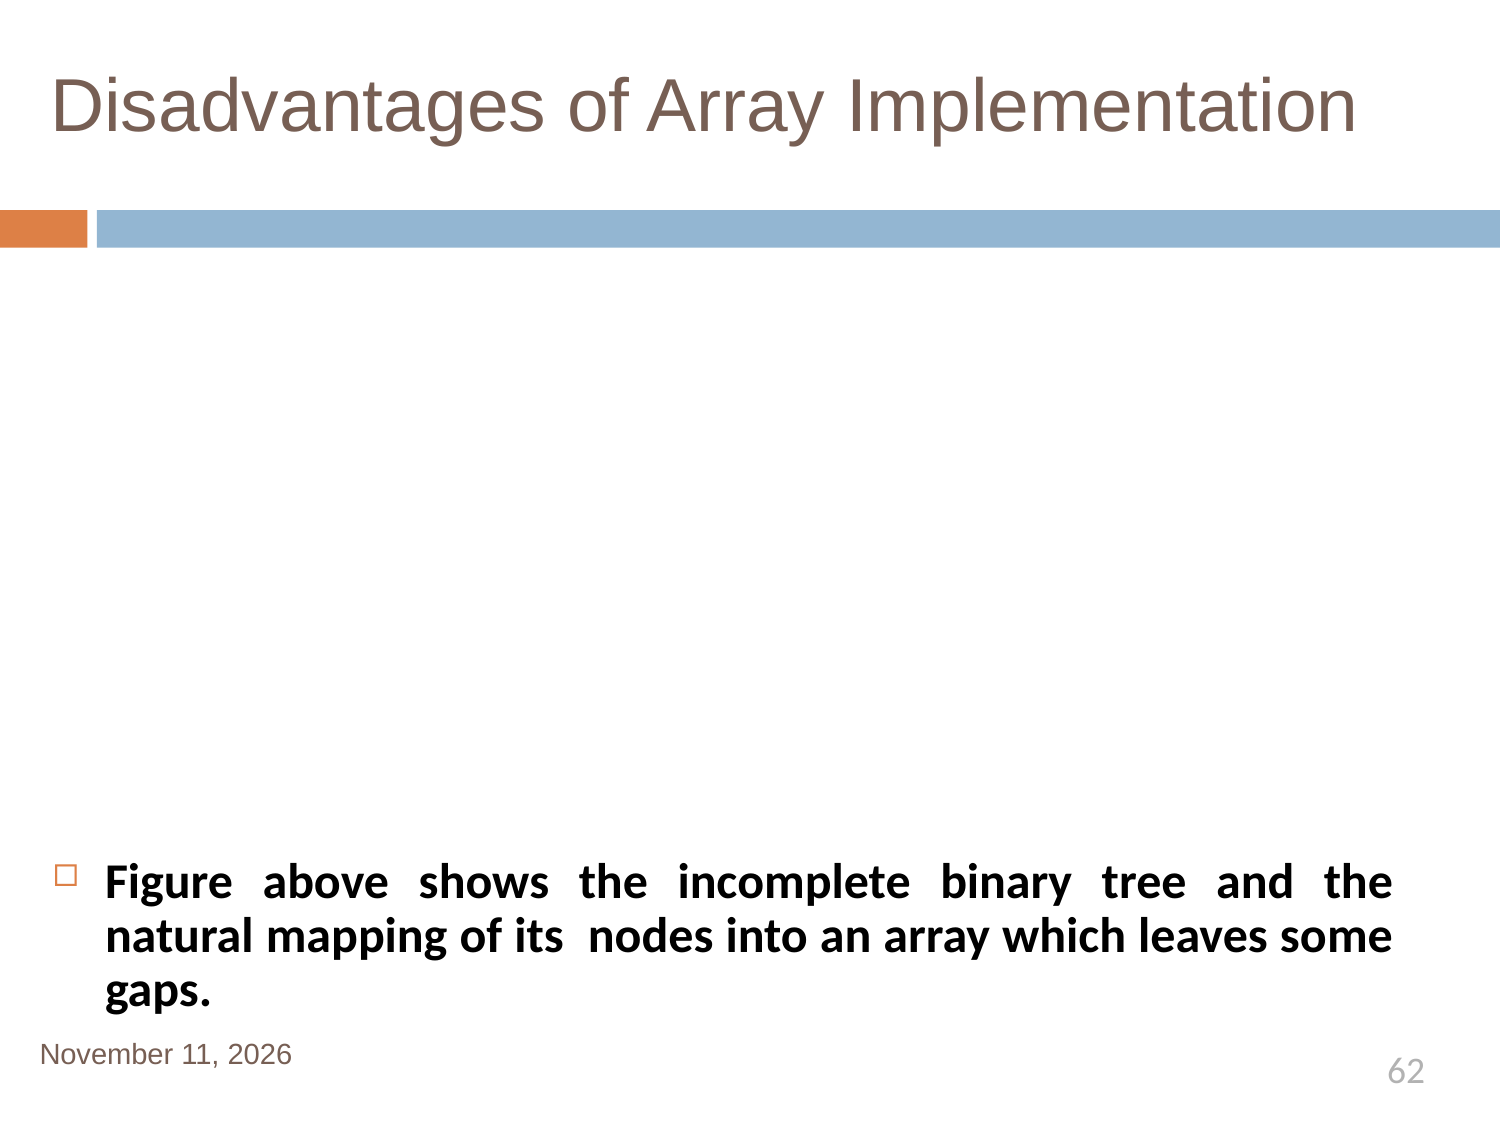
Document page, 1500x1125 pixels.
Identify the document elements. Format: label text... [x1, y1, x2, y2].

text_box Figure above shows the incomplete binary tree and the natural mapping of its nodes into an array which leaves some gaps. [50, 849, 1395, 1017]
title Disadvantages of Array Implementation [50, 56, 1450, 148]
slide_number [37, 1037, 386, 1074]
slide_number 62 [1080, 1046, 1425, 1103]
